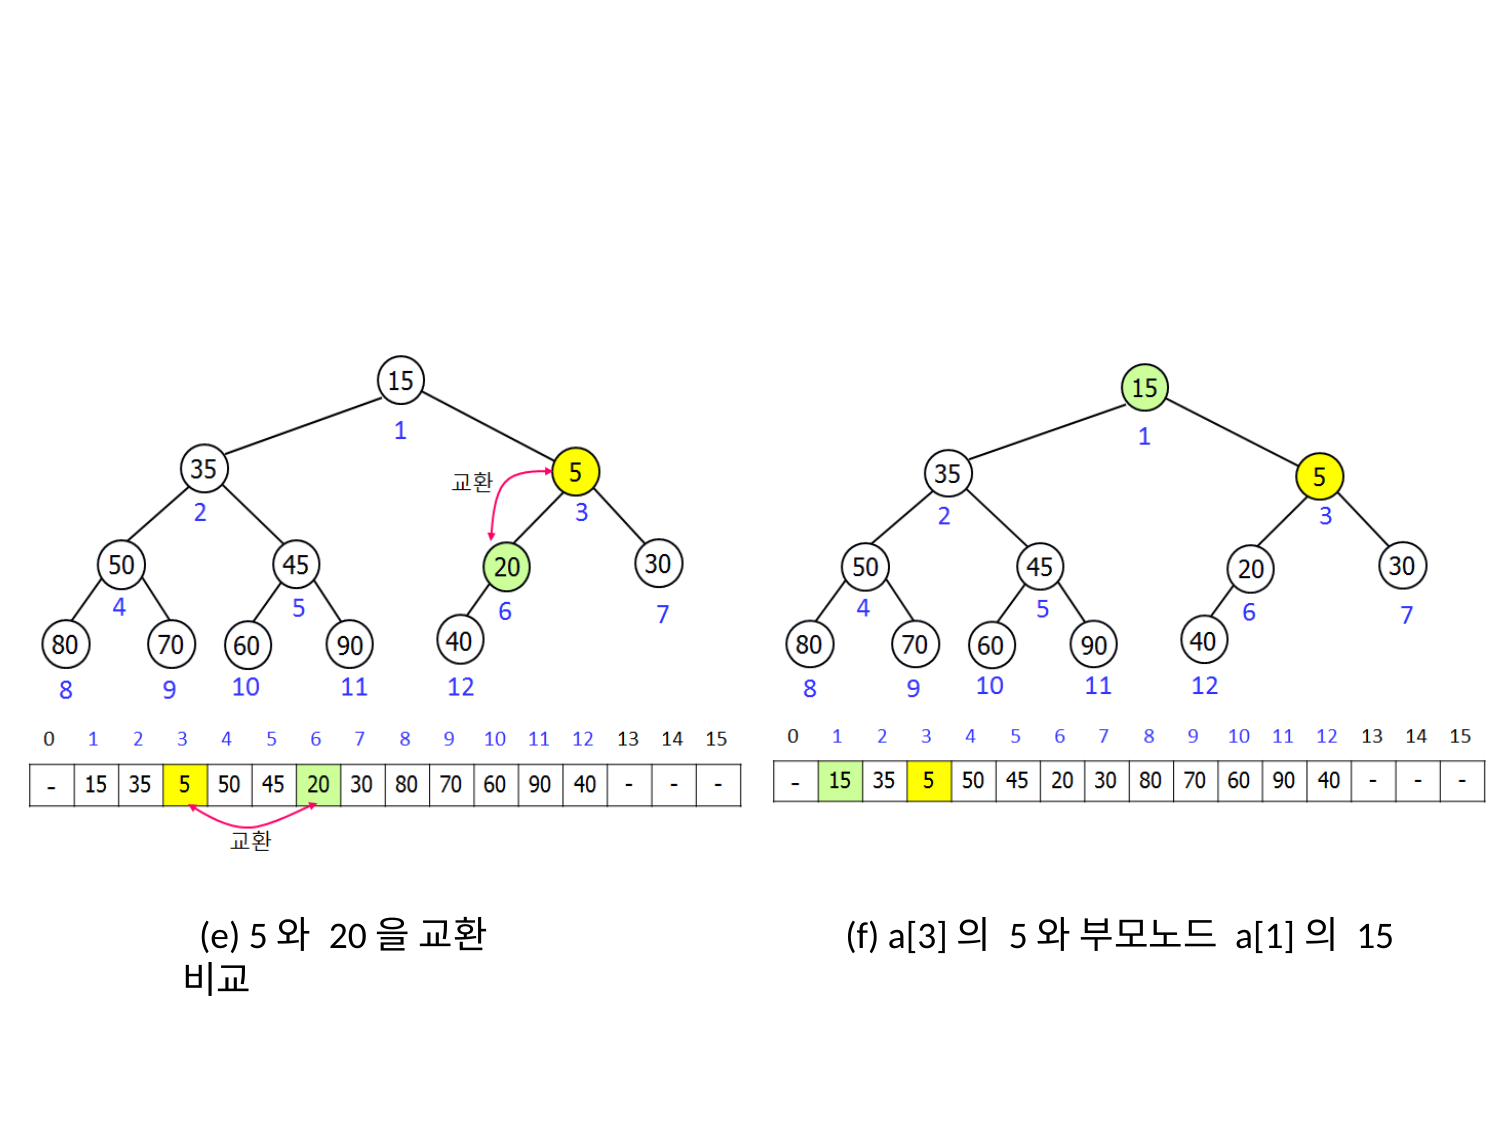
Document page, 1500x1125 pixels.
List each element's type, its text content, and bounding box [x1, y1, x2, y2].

picture [771, 363, 1486, 812]
picture [27, 355, 742, 868]
text_box (e) 5와 20을 교환 (f) a[3]의 5와 부모노드 a[1]의 15 비교 [167, 903, 1457, 1009]
